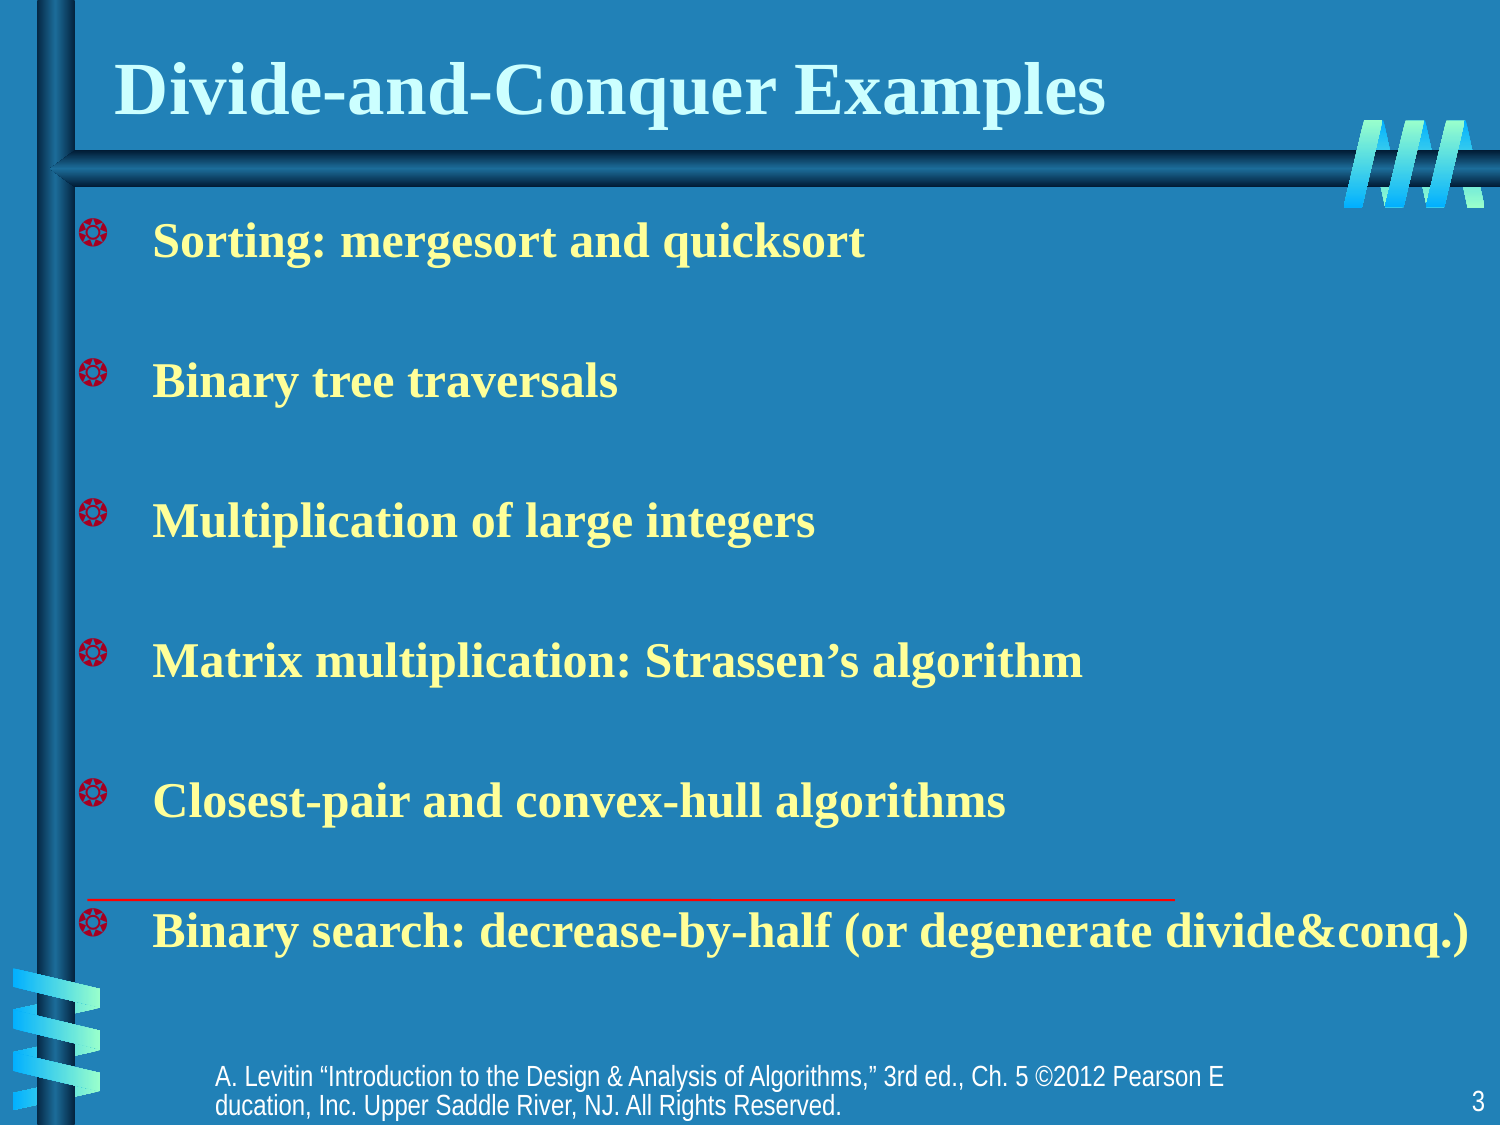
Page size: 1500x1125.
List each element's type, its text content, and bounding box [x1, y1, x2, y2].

footer A. Levitin “Introduction to the Design & Analysis of Algorithms,” 3rd ed., Ch. 5 ©2012 Pearson Education, Inc. Upper Saddle River, NJ. All Rights Reserved. [199, 1049, 1251, 1101]
list Sorting: mergesort and quicksort Binary tree traversals Multiplication of large integers Matrix multiplication: Strassen’s algorithm Closest-pair and convex-hull algorithms Binary search: decrease-by-half (or degenerate divide&conq.) [62, 199, 1500, 1005]
slide_number 3 [1187, 1074, 1500, 1125]
title Divide-and-Conquer Examples [99, 24, 1345, 138]
